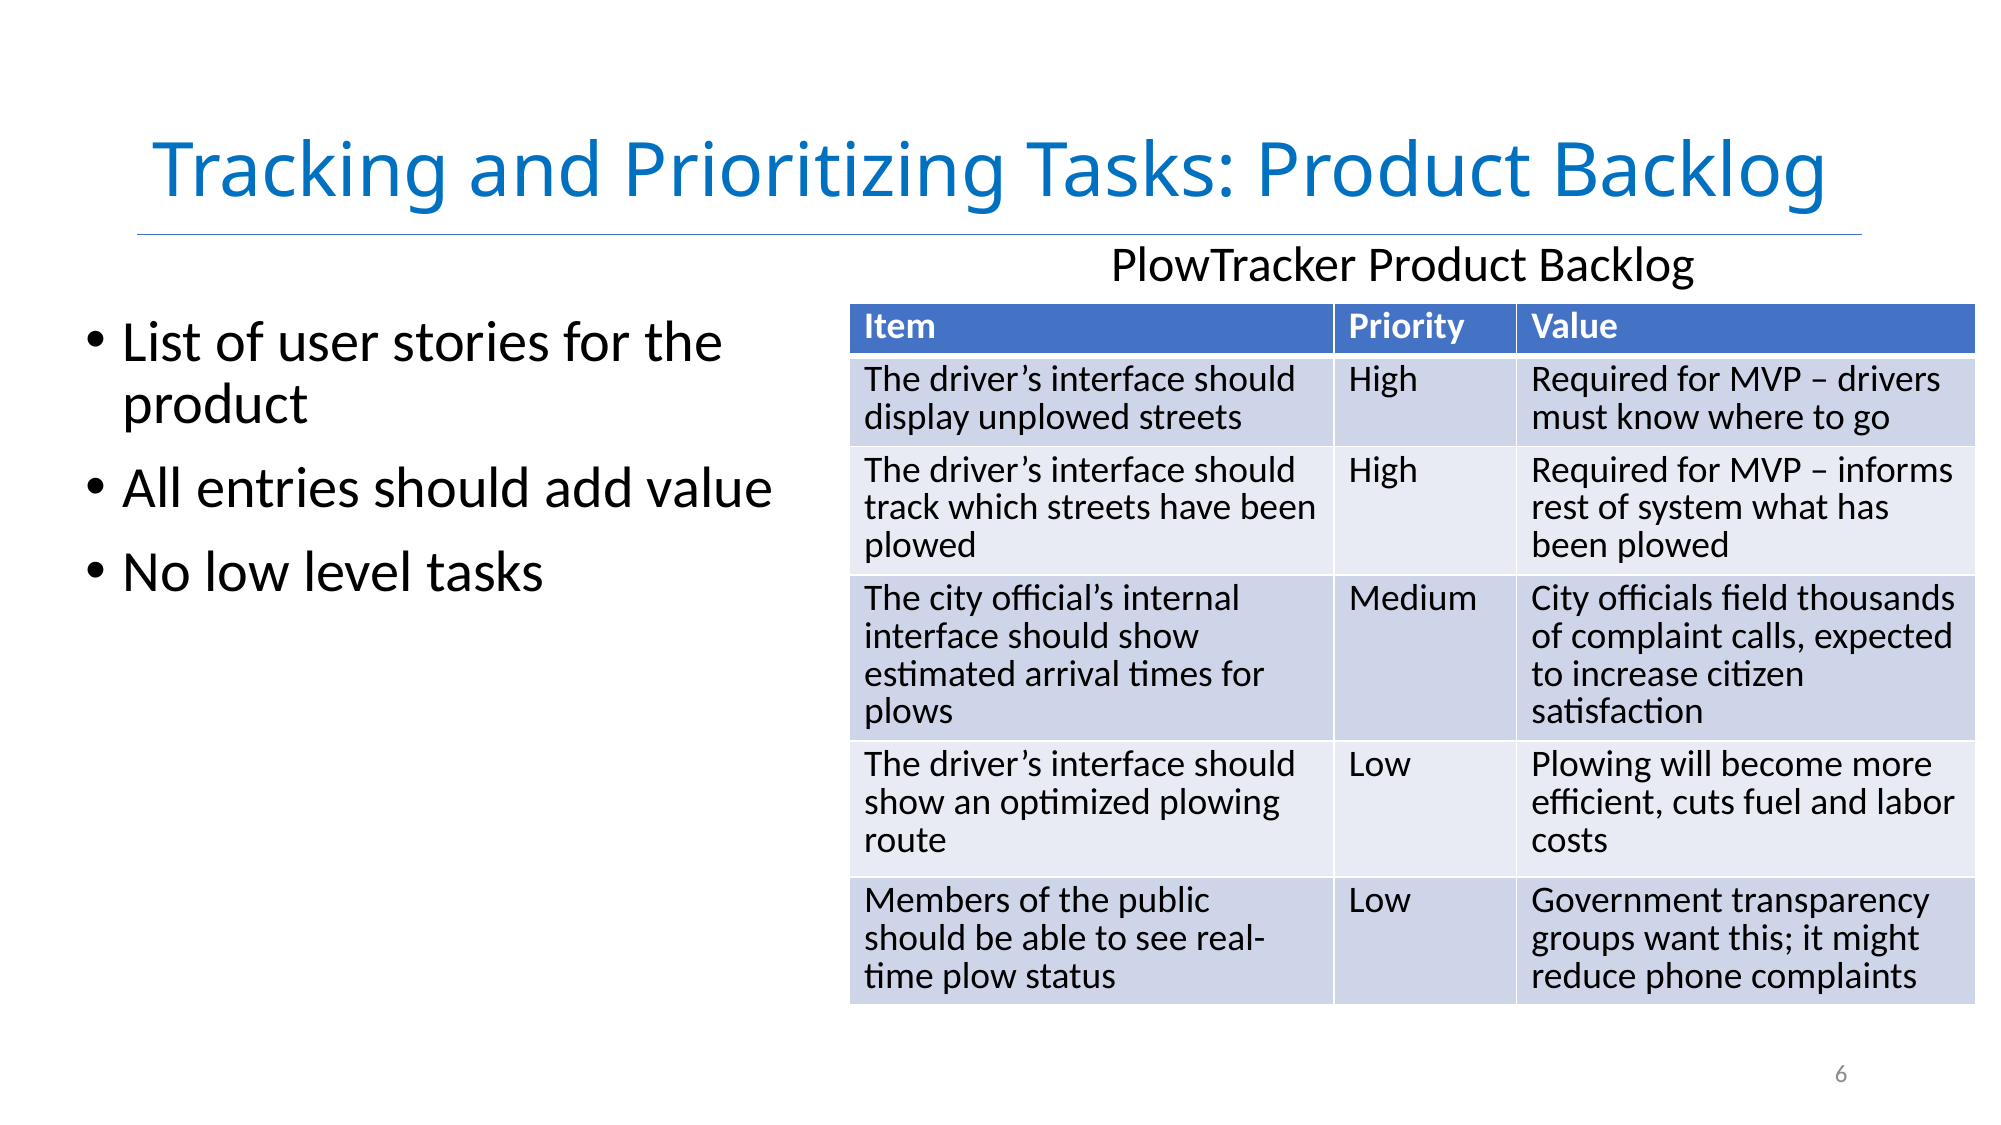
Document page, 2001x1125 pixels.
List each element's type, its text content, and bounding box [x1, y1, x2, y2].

table_header Value [1517, 304, 1975, 353]
table_cell Government transparency groups want this; it might reduce phone complaints [1517, 878, 1975, 1004]
table_cell Low [1335, 878, 1516, 1004]
table_header Item [850, 304, 1333, 353]
table_cell The driver’s interface should show an optimized plowing route [850, 742, 1333, 876]
table_cell The driver’s interface should track which streets have been plowed [850, 447, 1333, 574]
table_cell Required for MVP – informs rest of system what has been plowed [1517, 447, 1975, 574]
table_cell The city official’s internal interface should show estimated arrival times for plows [850, 576, 1333, 740]
table_cell Plowing will become more efficient, cuts fuel and labor costs [1517, 742, 1975, 876]
table_cell Required for MVP – drivers must know where to go [1517, 359, 1975, 446]
table_cell Medium [1335, 576, 1516, 740]
table_header Priority [1335, 318, 1516, 353]
title Tracking and Prioritizing Tasks: Product Backlog [137, 3, 1863, 221]
table_cell City officials field thousands of complaint calls, expected to increase citizen satisfaction [1517, 576, 1975, 740]
table_cell Members of the public should be able to see real-time plow status [850, 878, 1333, 1004]
slide_number 6 [1412, 1042, 1863, 1103]
list List of user stories for the product All entries should add value No low level tasks [70, 303, 850, 1017]
table_cell High [1335, 447, 1516, 574]
text_box PlowTracker Product Backlog [1095, 206, 1730, 318]
table_cell High [1335, 359, 1516, 446]
table_cell The driver’s interface should display unplowed streets [850, 359, 1333, 446]
table_cell Low [1335, 742, 1516, 876]
